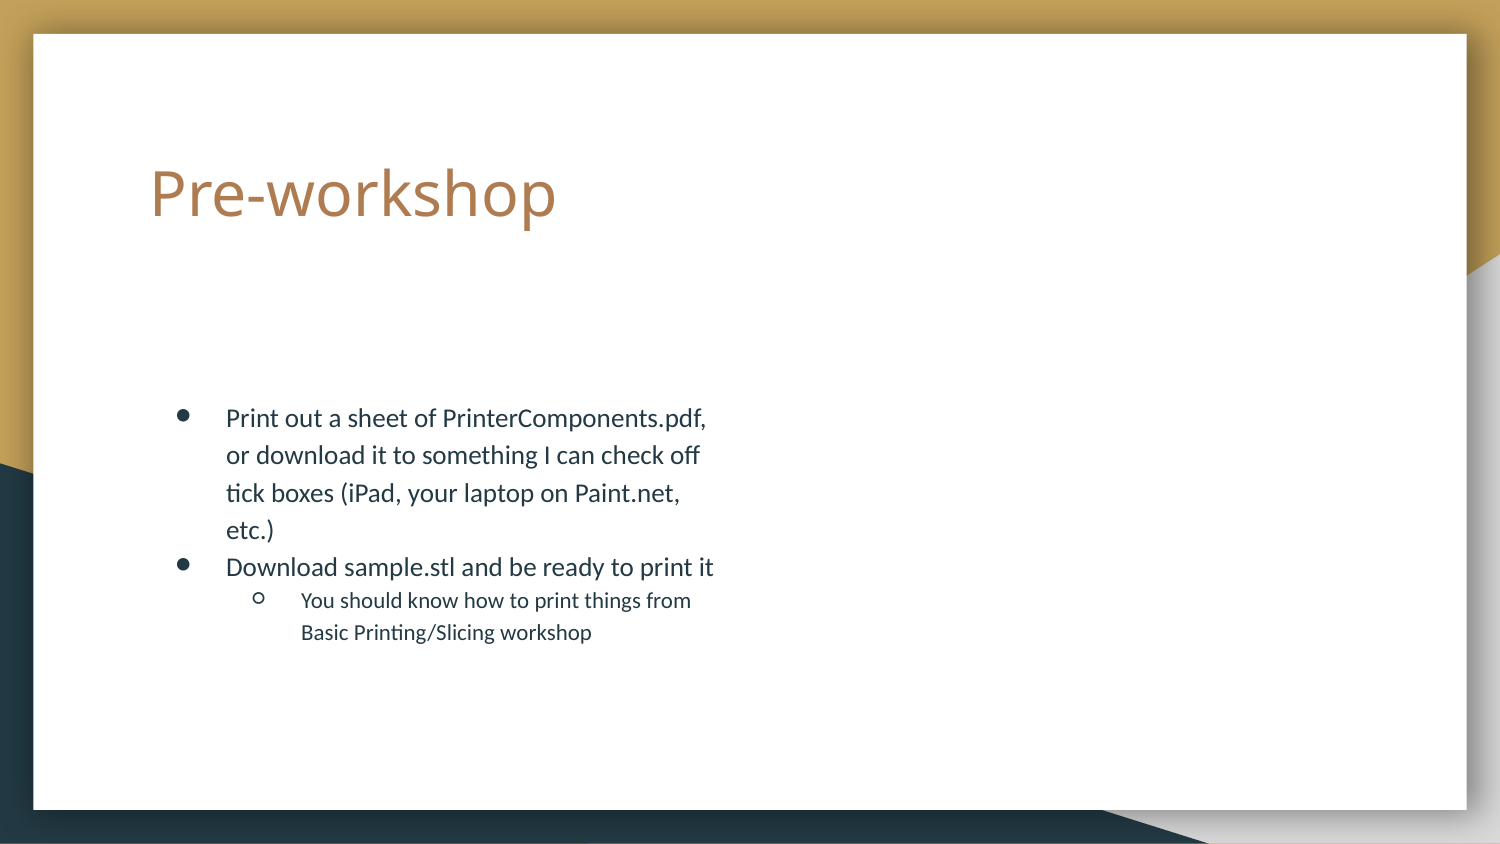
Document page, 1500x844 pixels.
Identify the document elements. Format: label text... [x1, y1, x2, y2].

title Pre-workshop [134, 138, 743, 366]
list Print out a sheet of PrinterComponents.pdf, or download it to something I can check off tick boxes (iPad, your laptop on Paint.net, etc.) Download sample.stl and be ready to print it You should know how to print things from Basic Printing/Slicing workshop [136, 380, 745, 729]
